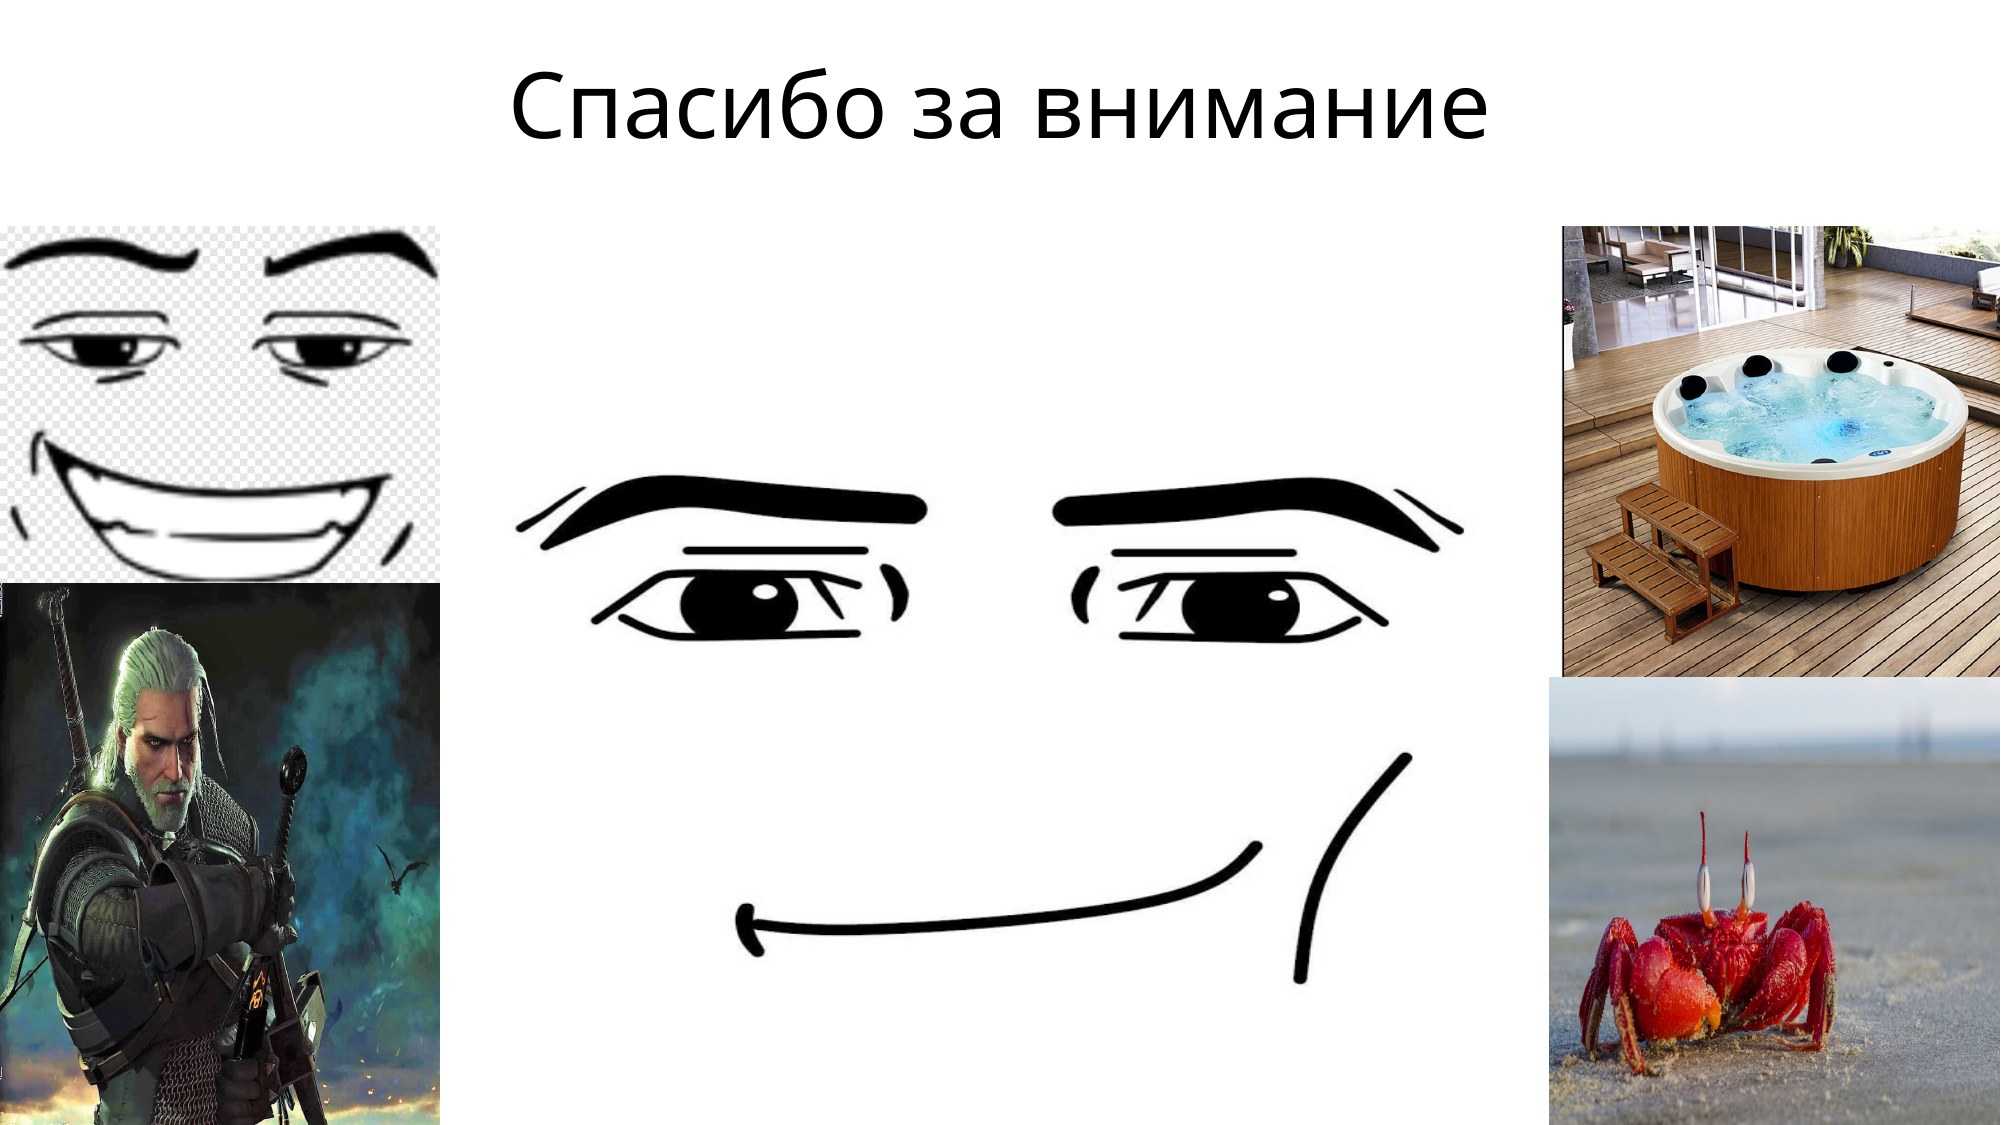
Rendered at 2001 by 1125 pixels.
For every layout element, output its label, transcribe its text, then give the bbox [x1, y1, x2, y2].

title Спасибо за внимание [137, 0, 1863, 218]
picture [0, 226, 2000, 1125]
